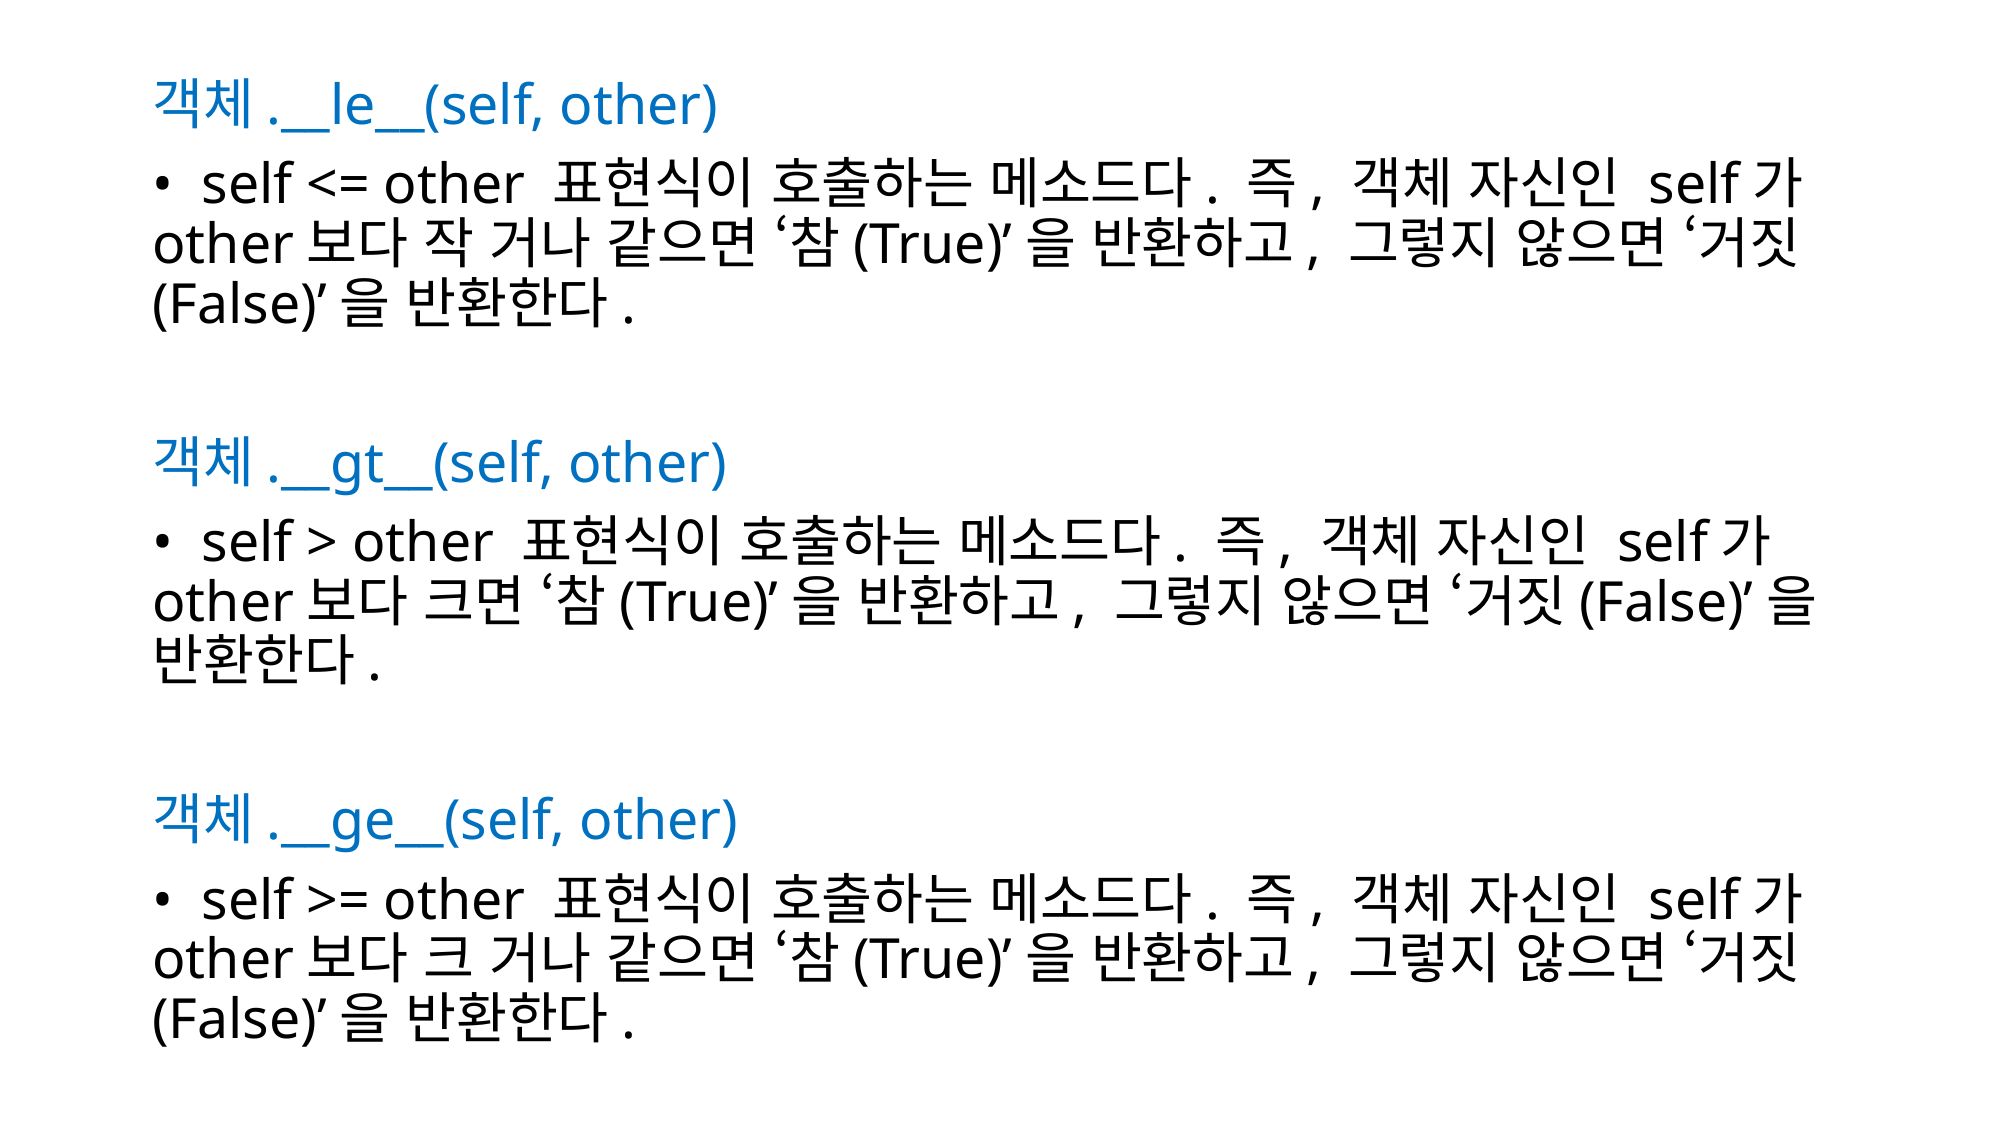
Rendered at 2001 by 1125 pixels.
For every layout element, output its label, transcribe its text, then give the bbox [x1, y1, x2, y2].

list 객체.__le__(self, other) • self <= other 표현식이 호출하는 메소드다. 즉, 객체 자신인 self가 other보다 작 거나 같으면 ‘참(True)’을 반환하고, 그렇지 않으면 ‘거짓(False)’을 반환한다. 객체.__gt__(self, other) • self > other 표현식이 호출하는 메소드다. 즉, 객체 자신인 self가 other보다 크면 ‘참(True)’을 반환하고, 그렇지 않으면 ‘거짓(False)’을 반환한다. 객체.__ge__(self, other) • self >= other 표현식이 호출하는 메소드다. 즉, 객체 자신인 self가 other보다 크 거나 같으면 ‘참(True)’을 반환하고, 그렇지 않으면 ‘거짓(False)’을 반환한다. [137, 69, 1863, 1064]
